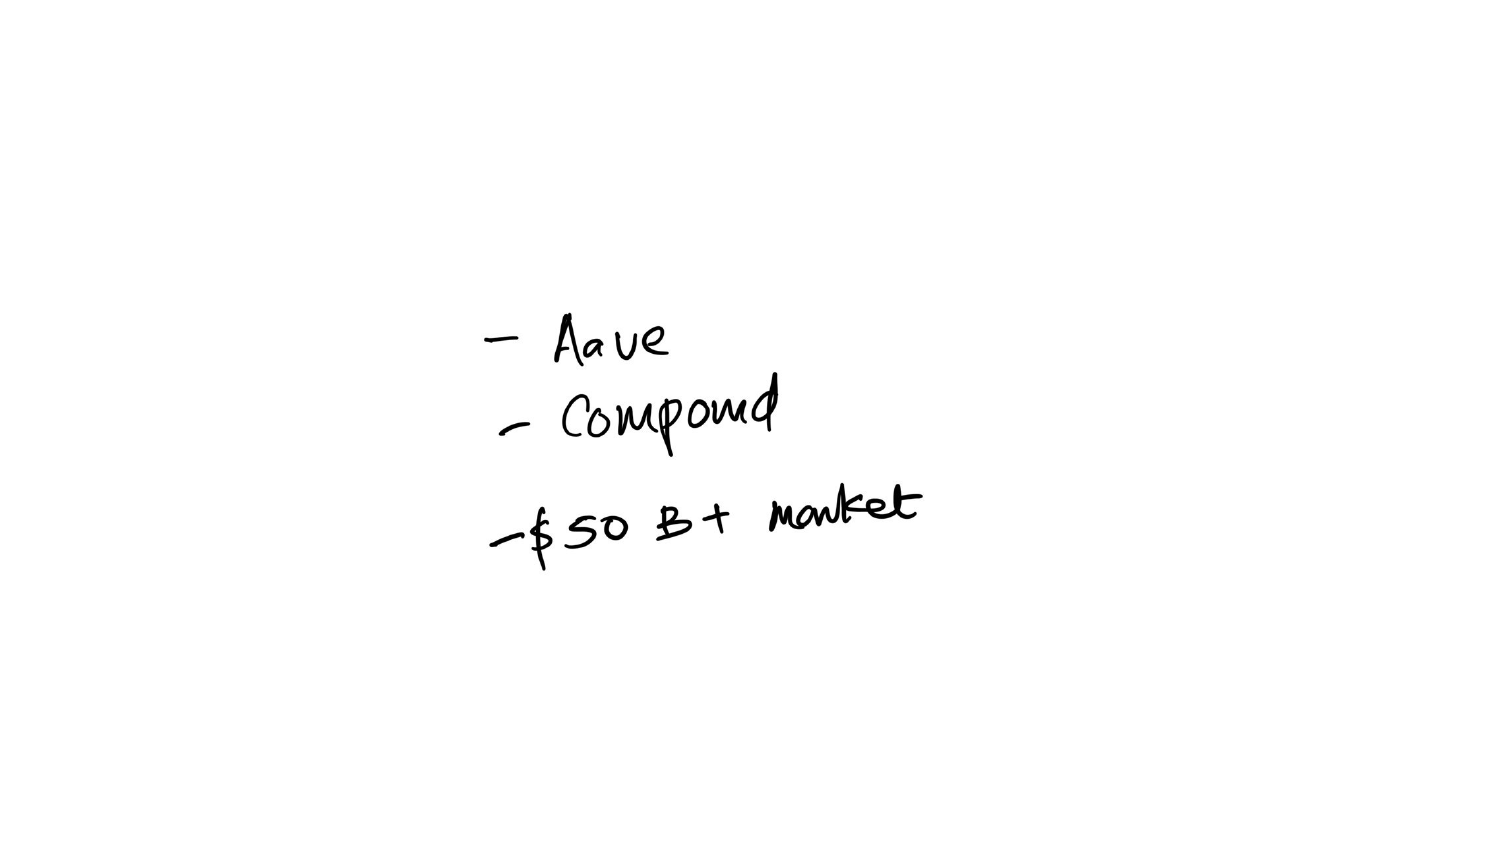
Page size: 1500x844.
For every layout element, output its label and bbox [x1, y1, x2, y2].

picture [328, 127, 1172, 716]
